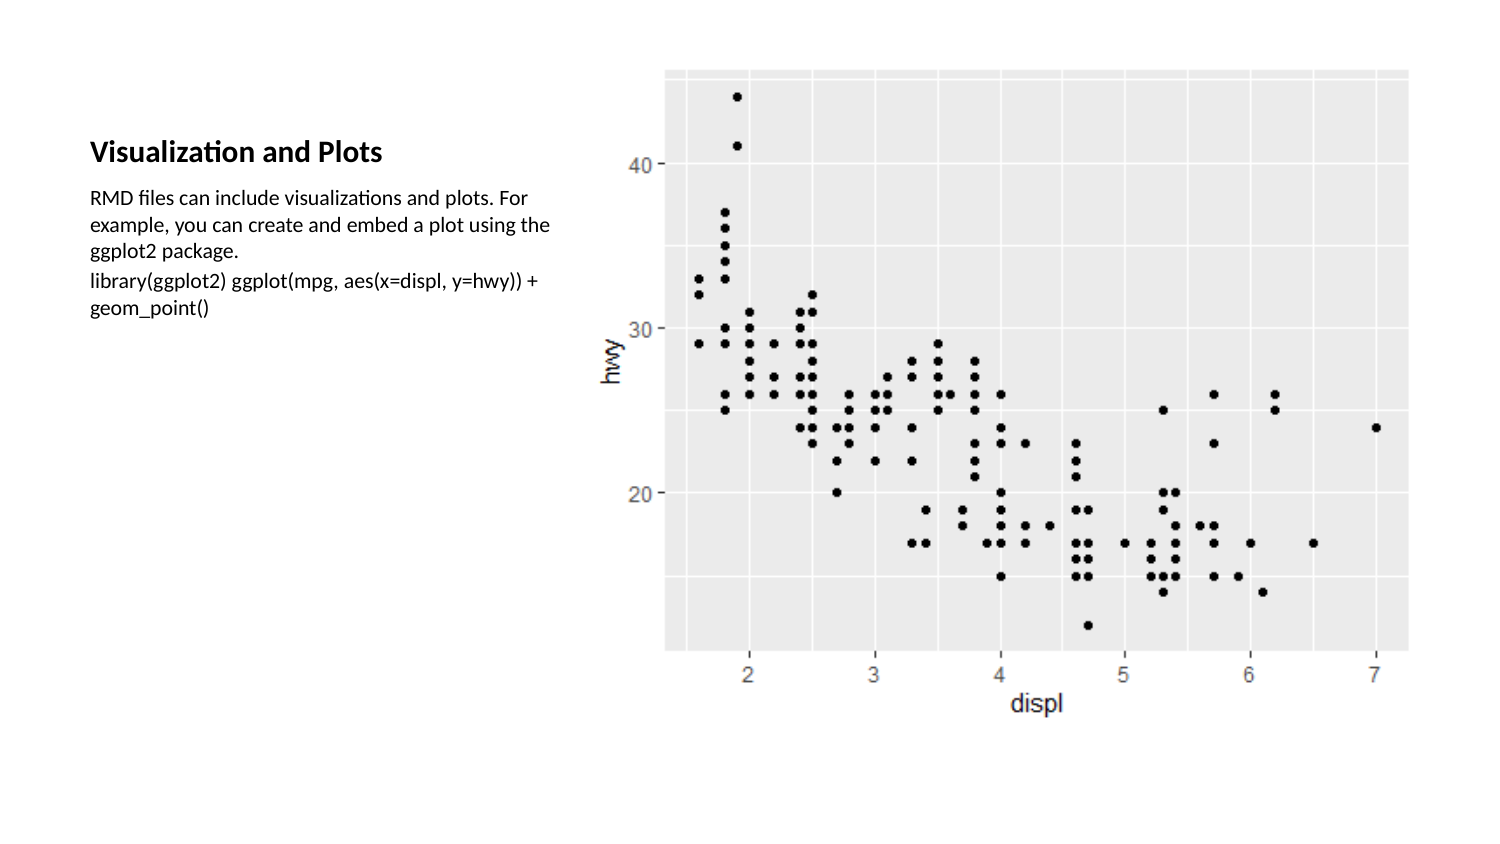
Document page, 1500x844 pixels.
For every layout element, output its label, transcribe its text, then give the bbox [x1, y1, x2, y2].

list RMD files can include visualizations and plots. For example, you can create and embed a plot using the ggplot2 package. library(ggplot2) ggplot(mpg, aes(x=displ, y=hwy)) + geom_point() [75, 176, 569, 754]
title Visualization and Plots [75, 33, 569, 176]
picture [585, 58, 1424, 730]
